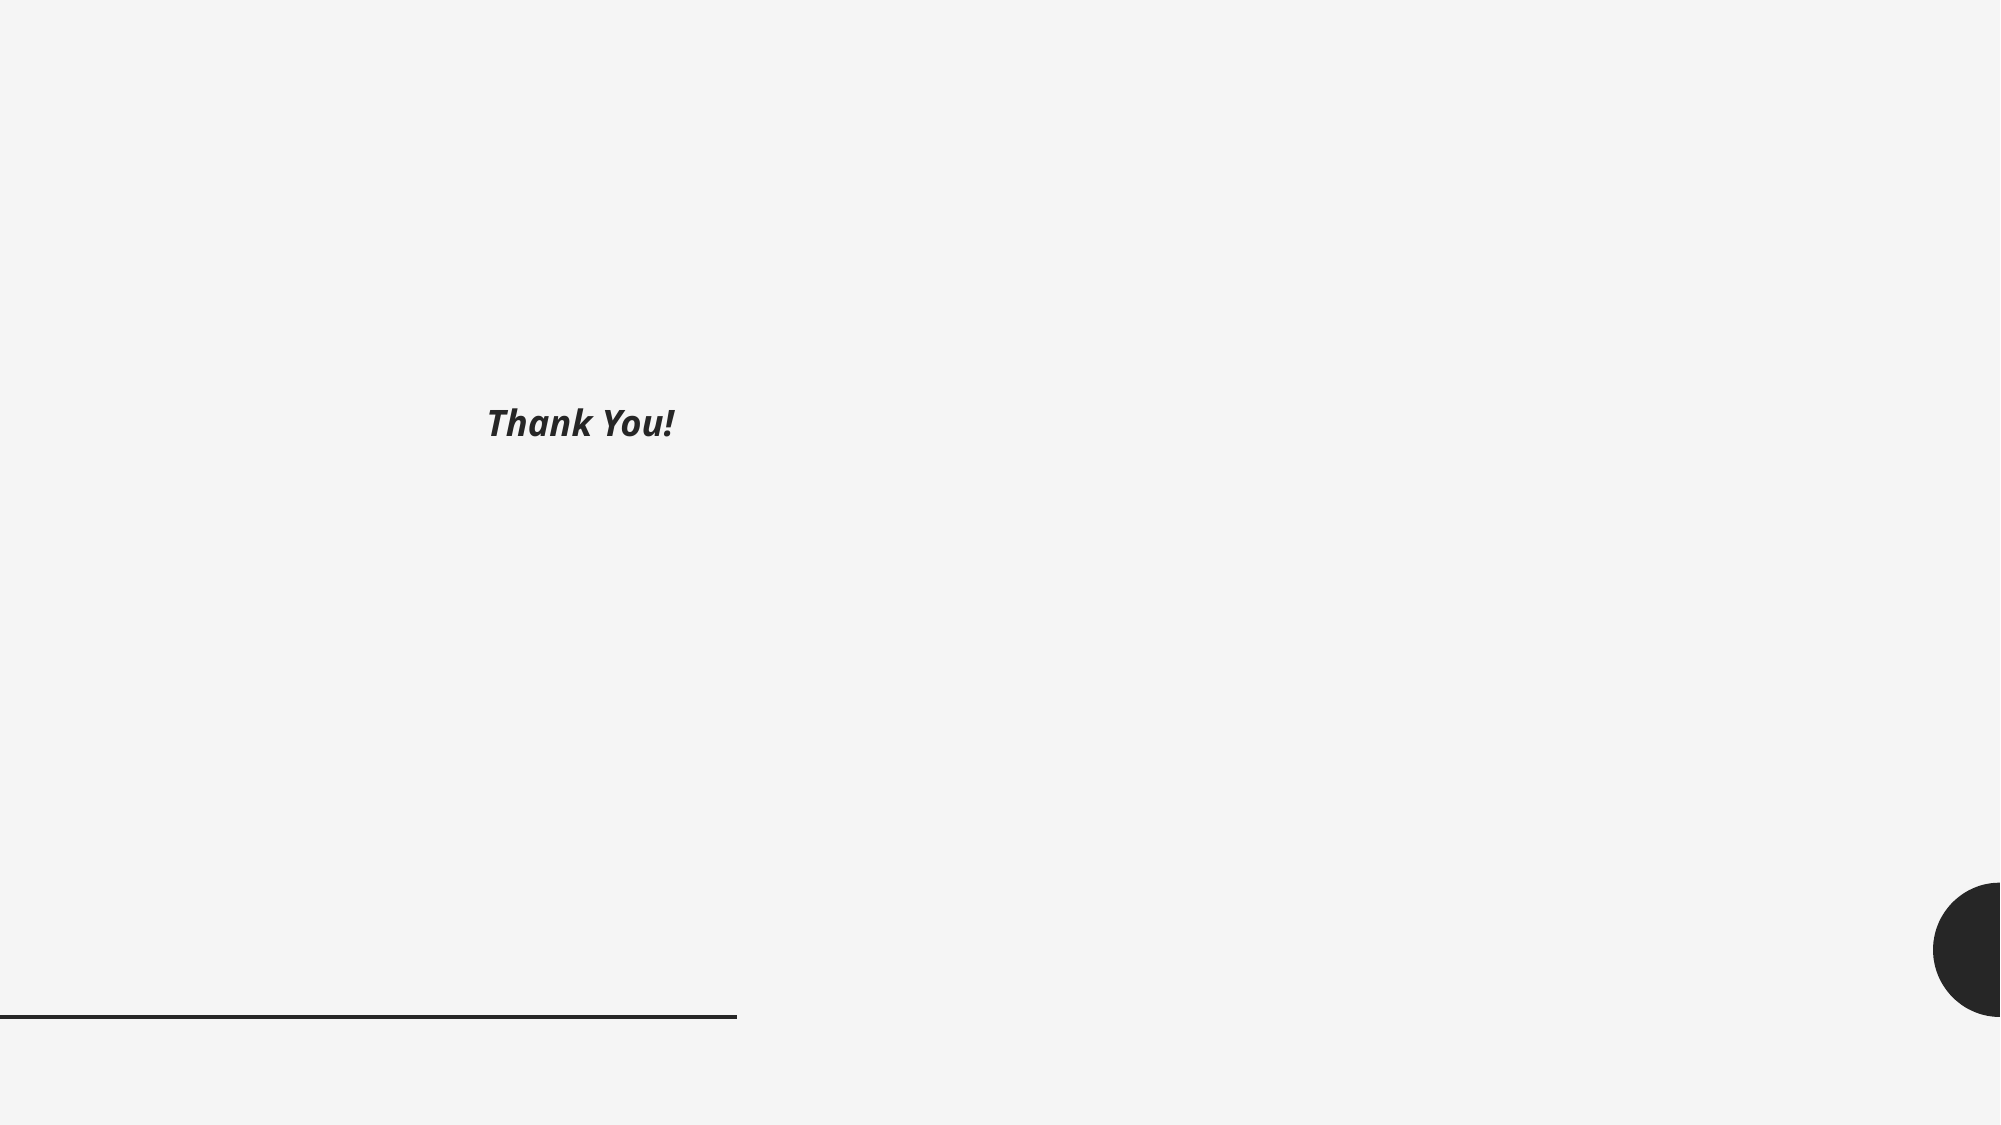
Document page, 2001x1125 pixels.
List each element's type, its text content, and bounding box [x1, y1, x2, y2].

title Thank You! [471, 397, 1898, 539]
